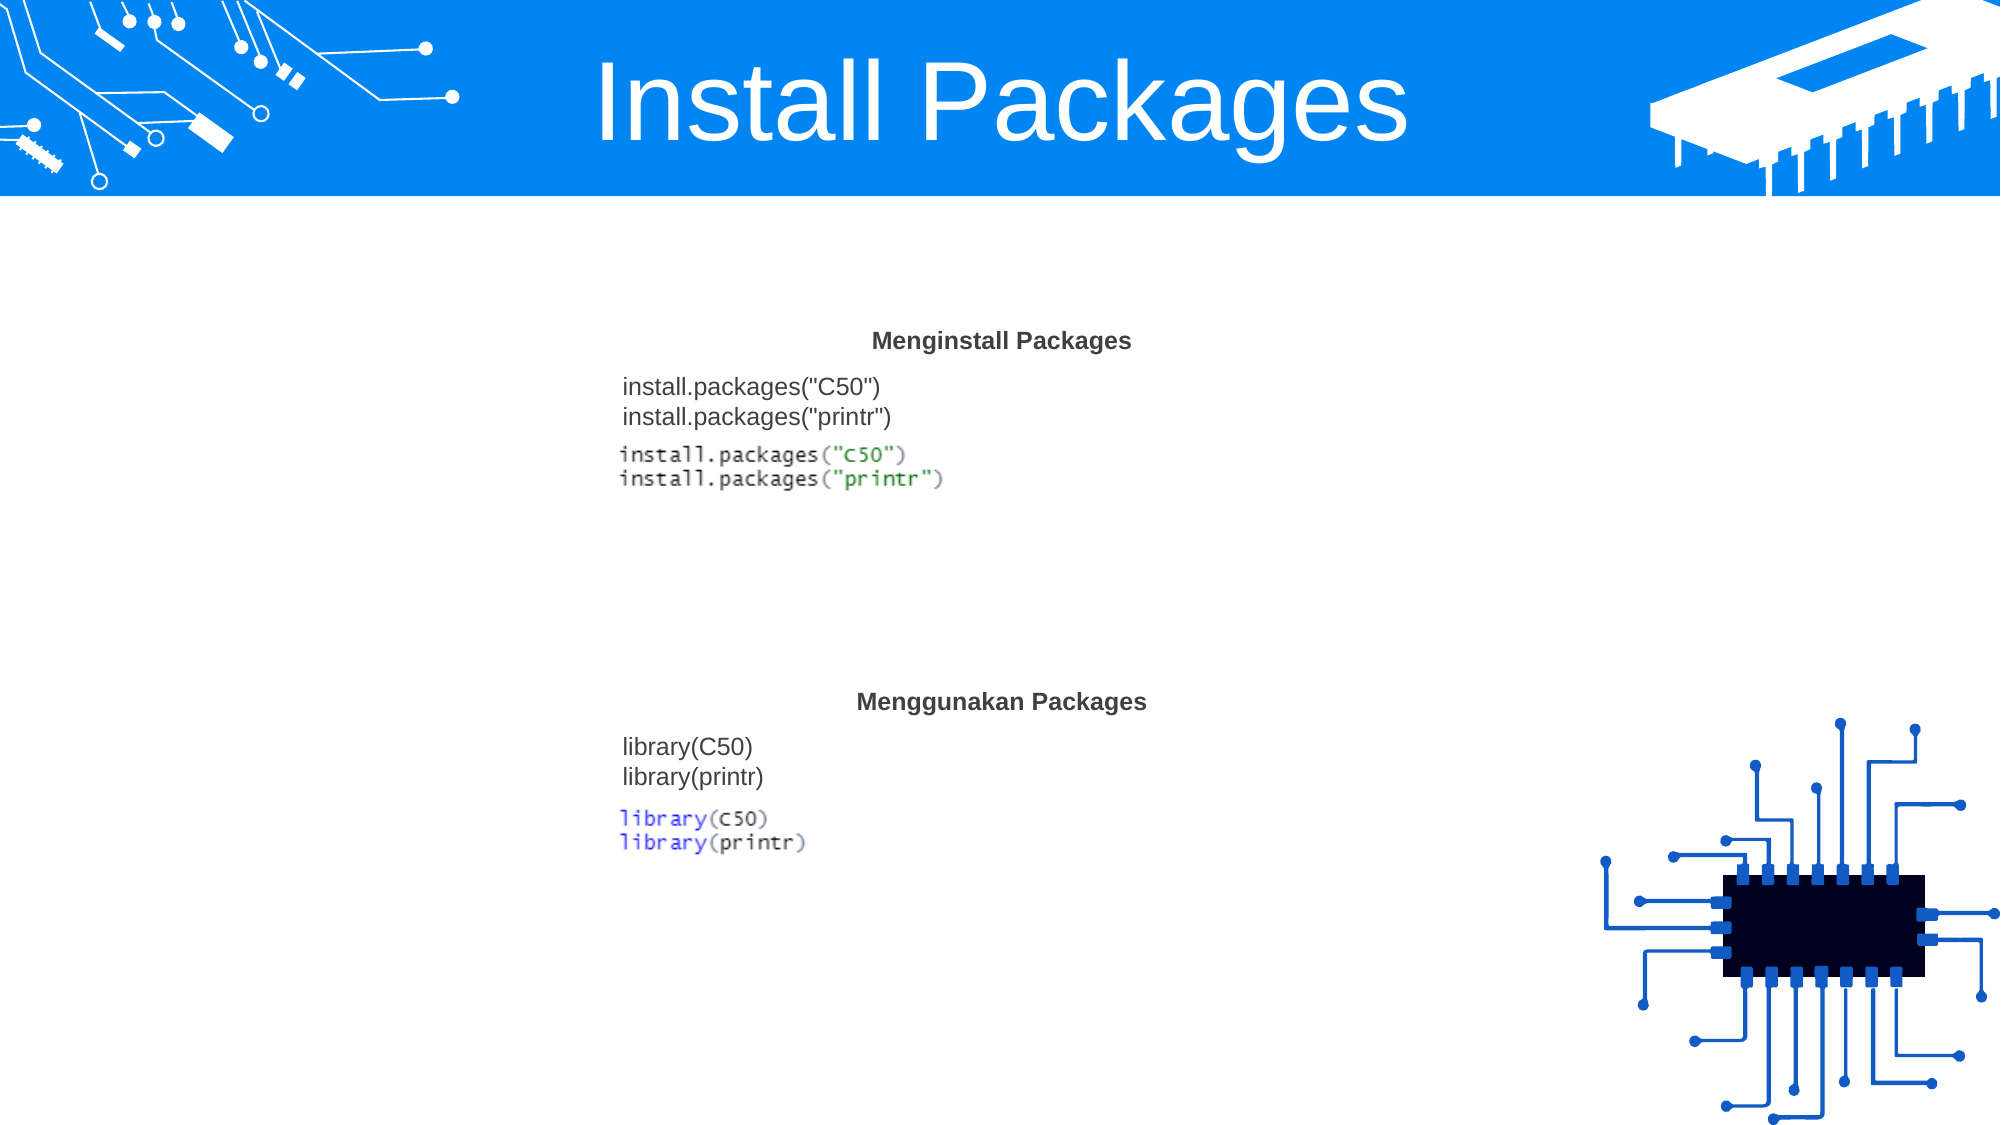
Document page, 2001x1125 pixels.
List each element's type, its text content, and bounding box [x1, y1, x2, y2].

list Install Packages [53, 44, 1952, 164]
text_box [1600, 717, 2000, 1125]
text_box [607, 317, 1373, 439]
picture [614, 443, 946, 495]
picture [616, 807, 809, 856]
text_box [607, 678, 1373, 800]
